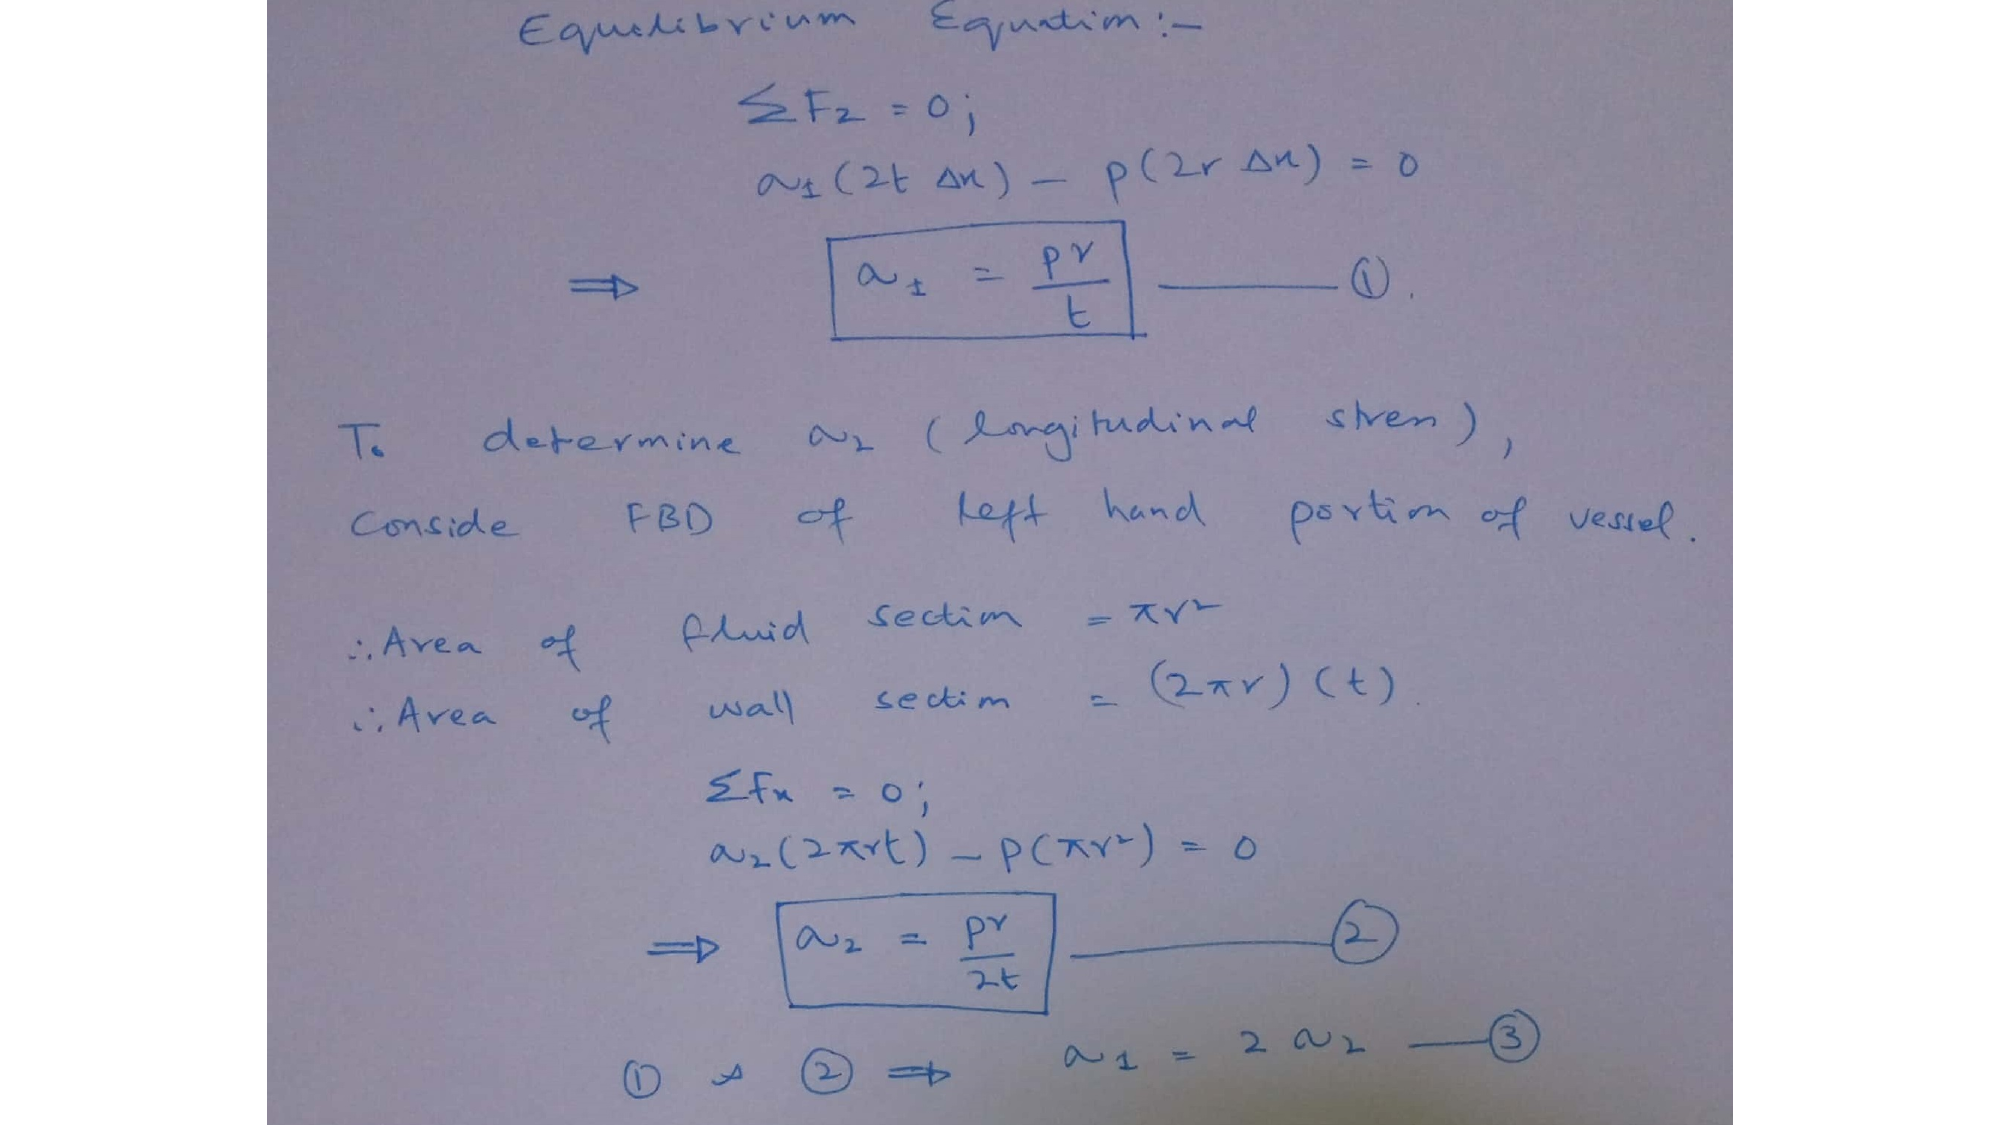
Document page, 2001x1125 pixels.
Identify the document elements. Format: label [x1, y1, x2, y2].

picture [267, 0, 1733, 1125]
